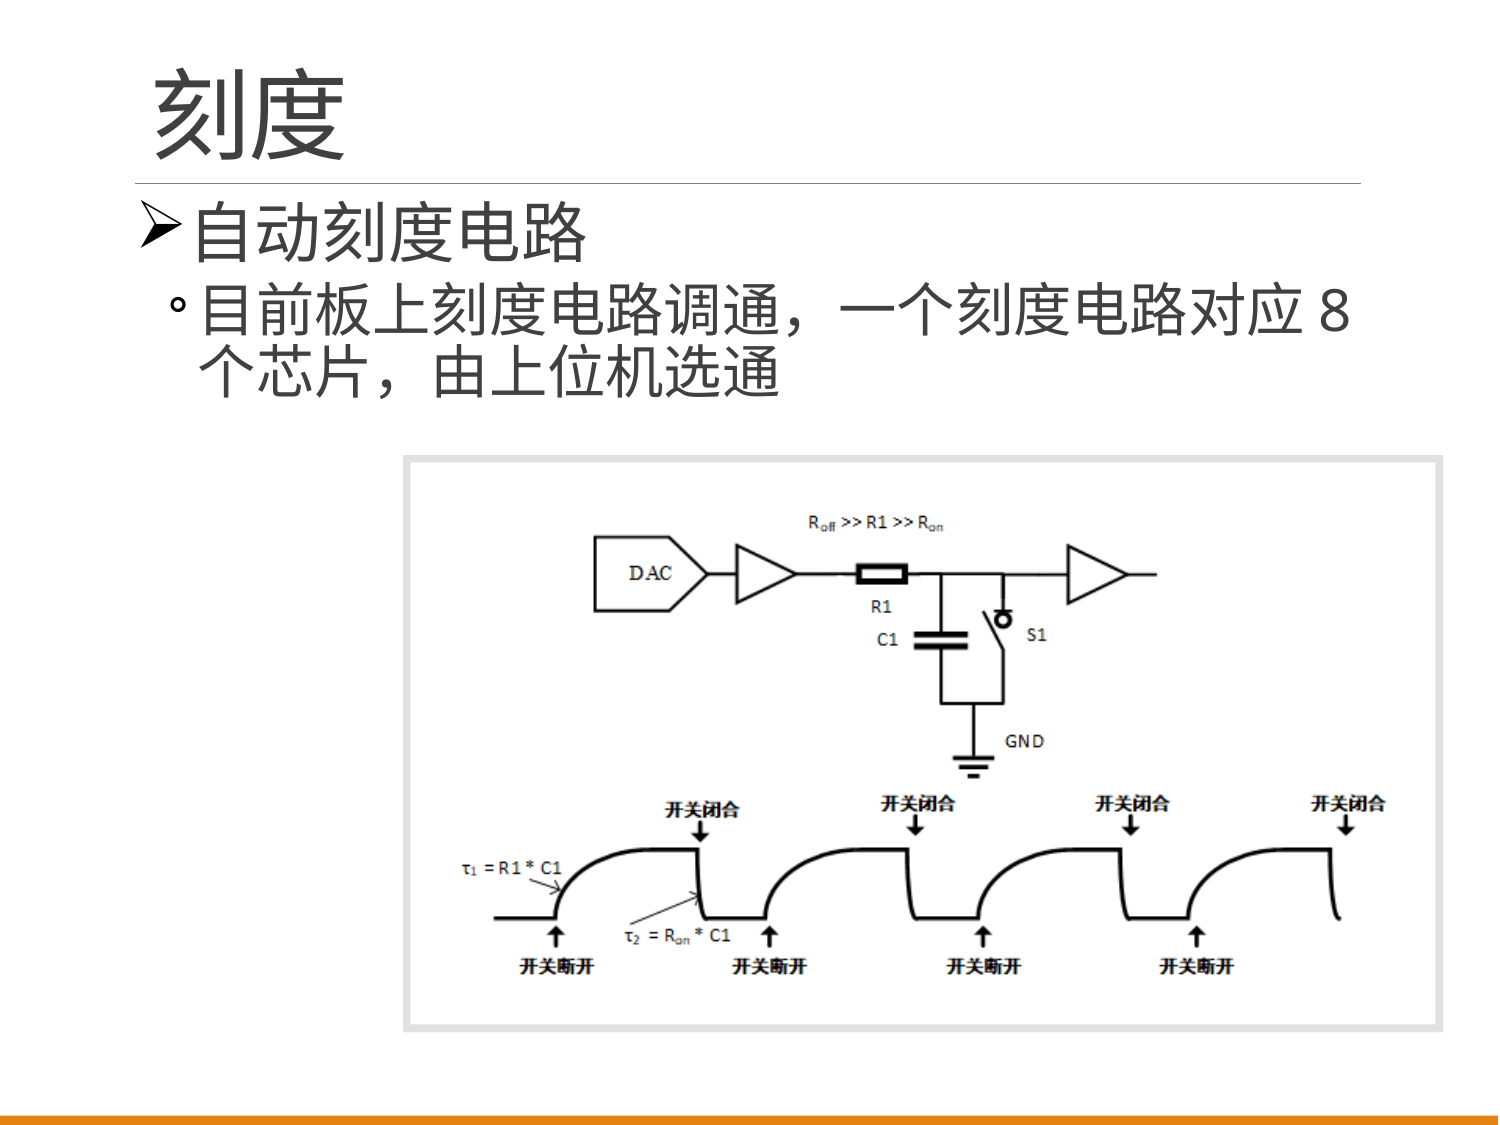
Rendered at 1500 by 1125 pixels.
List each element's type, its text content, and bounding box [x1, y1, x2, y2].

title 刻度 [135, 47, 1373, 181]
list 自动刻度电路 目前板上刻度电路调通，一个刻度电路对应8个芯片，由上位机选通 [135, 192, 1373, 1097]
picture [403, 455, 1446, 1035]
